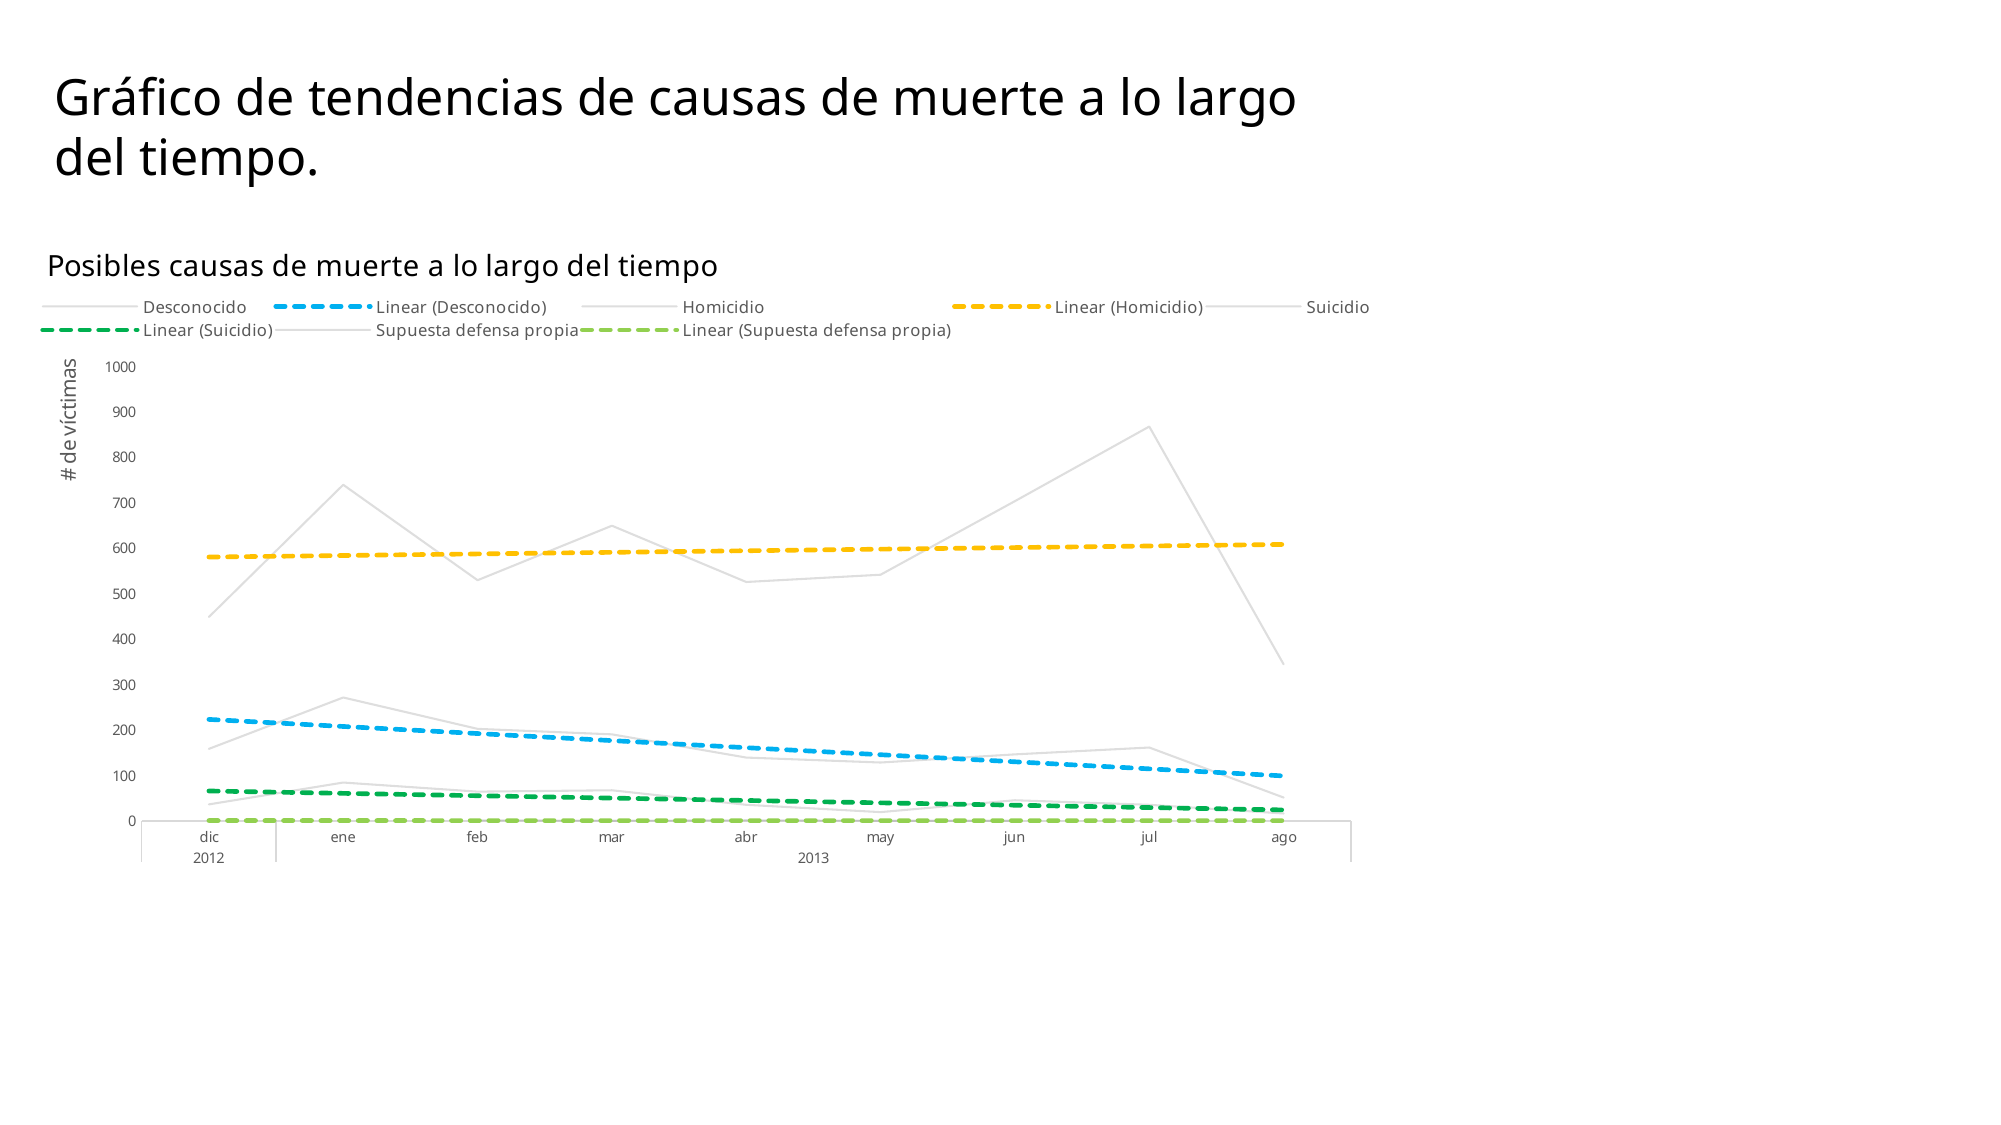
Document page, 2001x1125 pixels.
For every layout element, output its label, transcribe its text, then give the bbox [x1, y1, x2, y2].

text_box Gráfico de tendencias de causas de muerte a lo largo del tiempo. [39, 58, 1374, 194]
chart [39, 235, 1375, 890]
